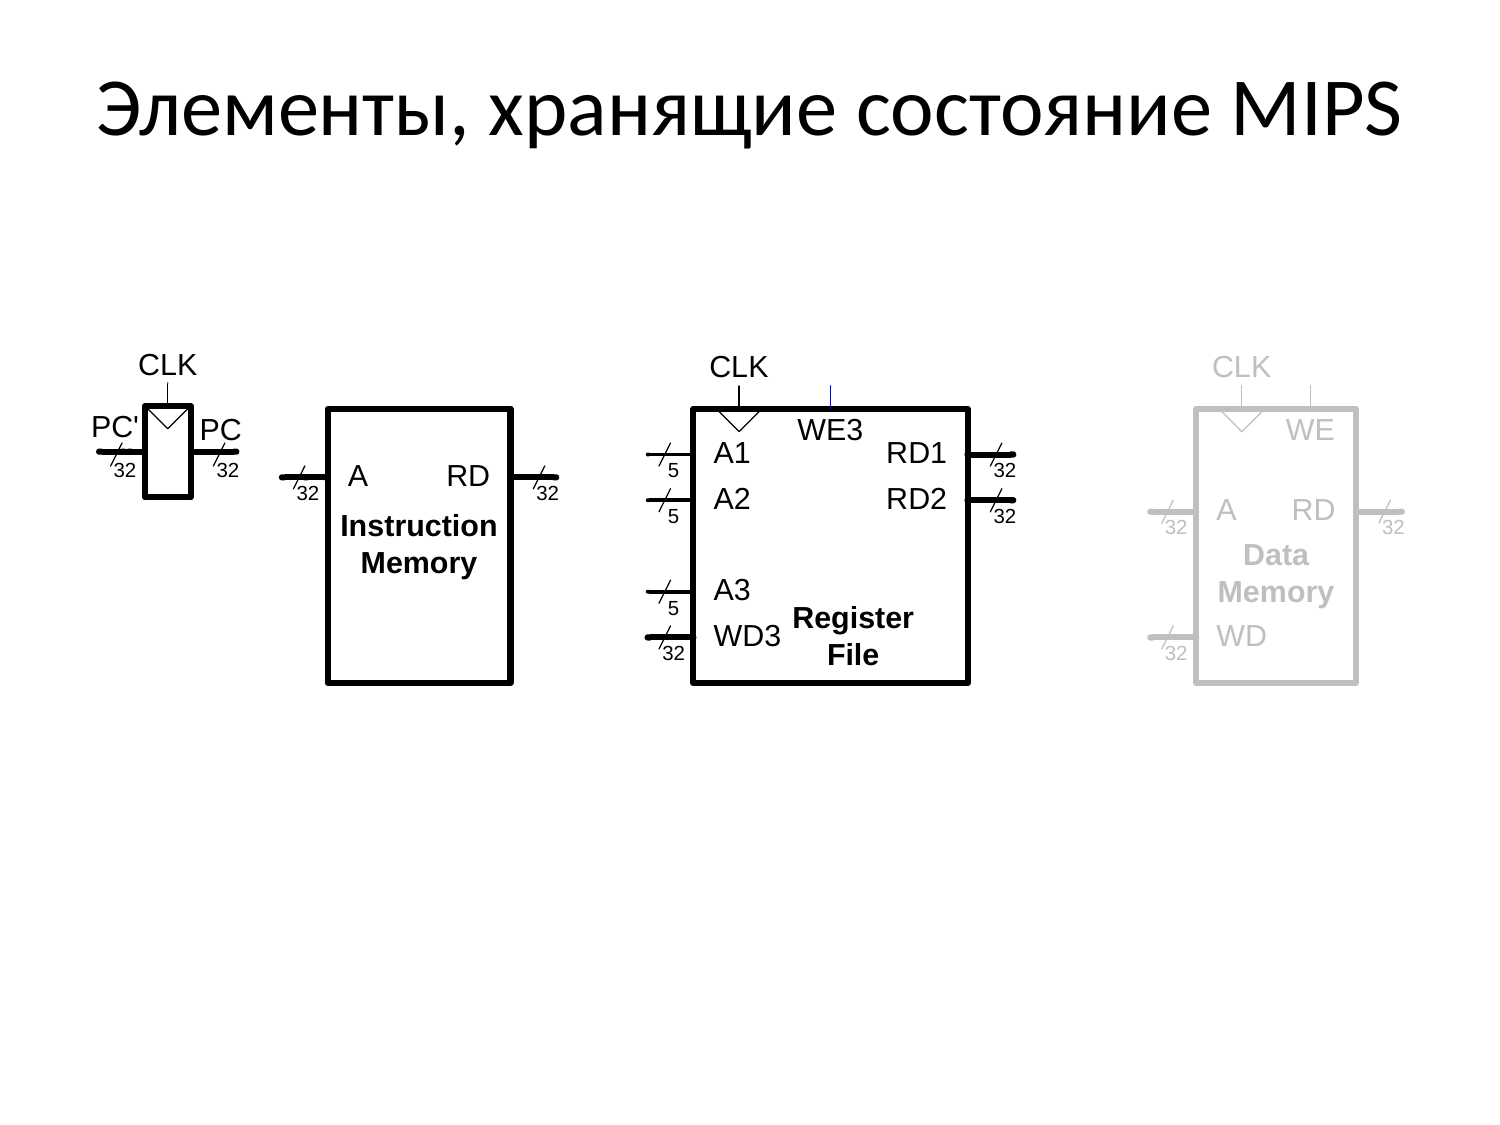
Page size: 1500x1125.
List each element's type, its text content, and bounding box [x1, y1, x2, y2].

title Элементы, хранящие состояние MIPS [75, 45, 1425, 161]
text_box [64, 314, 1460, 707]
